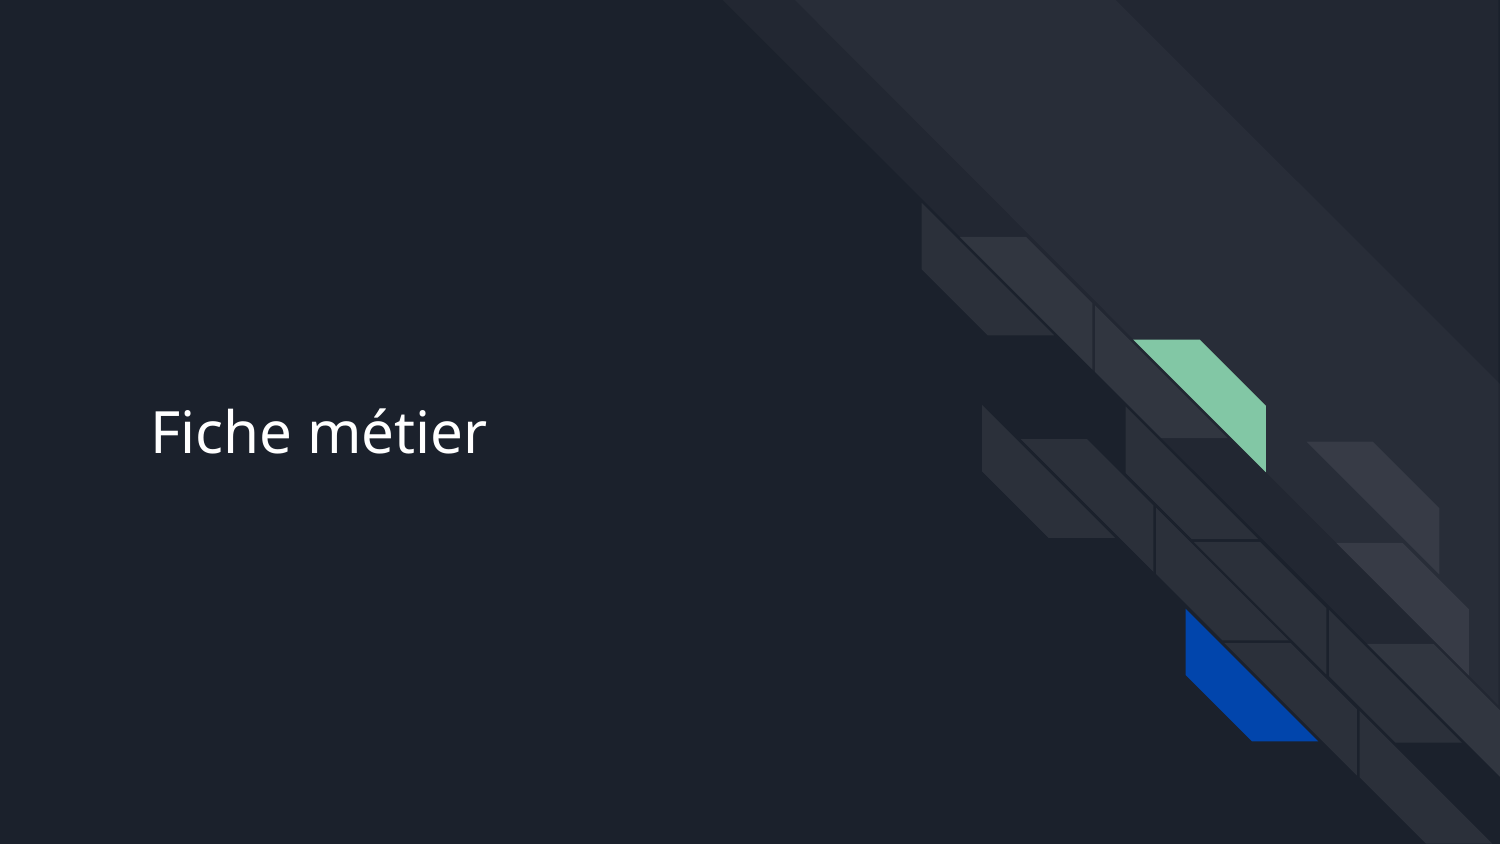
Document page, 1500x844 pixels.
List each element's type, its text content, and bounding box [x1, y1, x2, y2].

title Fiche métier [135, 336, 888, 526]
